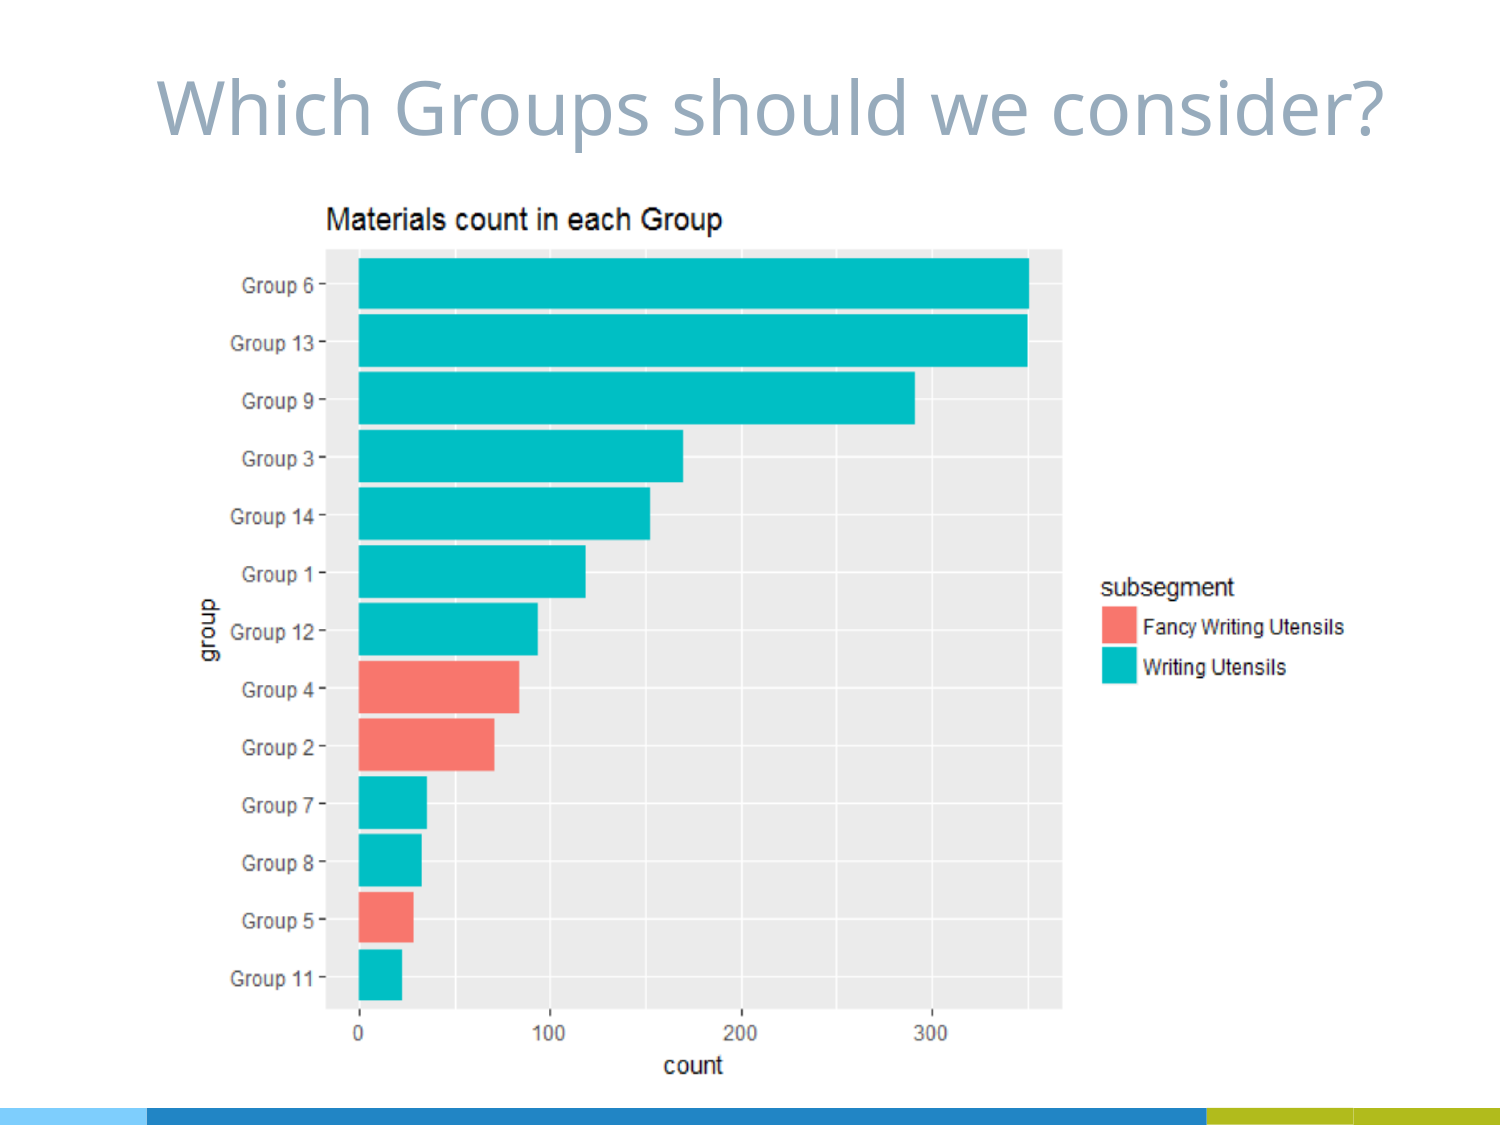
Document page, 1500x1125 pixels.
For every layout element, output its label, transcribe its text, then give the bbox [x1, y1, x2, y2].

title Which Groups should we consider? [101, 45, 1442, 168]
picture [191, 196, 1352, 1081]
